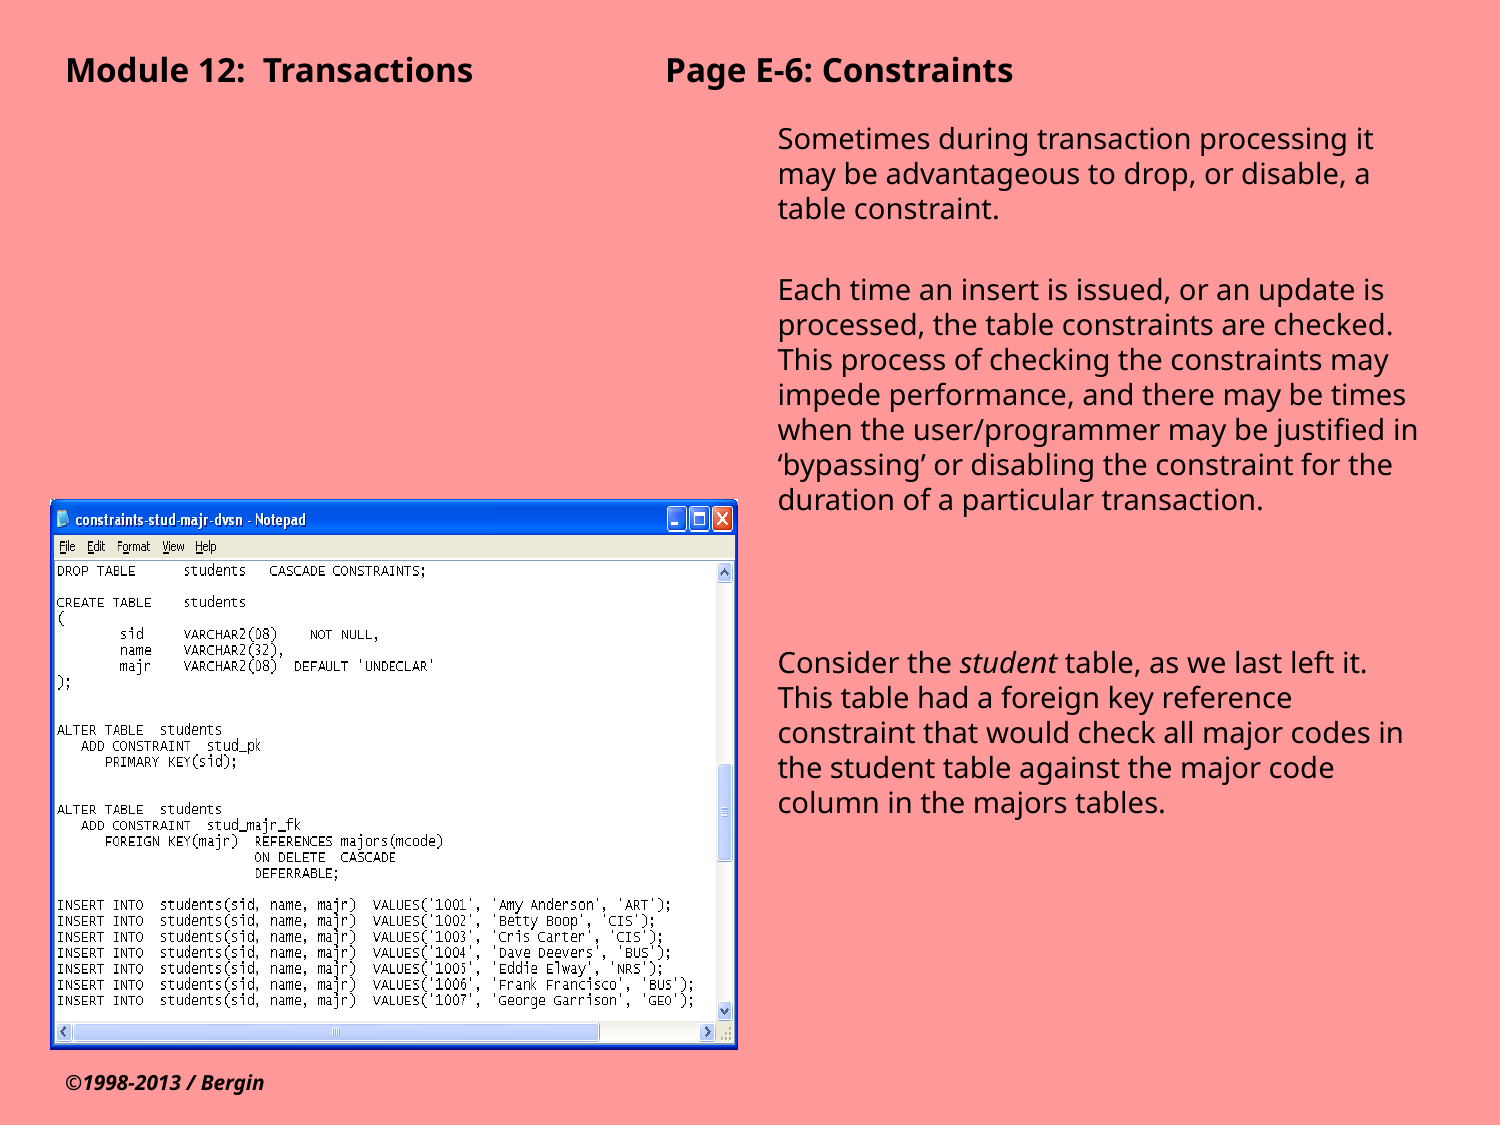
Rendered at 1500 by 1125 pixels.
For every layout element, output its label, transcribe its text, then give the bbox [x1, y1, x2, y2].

list Sometimes during transaction processing it may be advantageous to drop, or disable, a table constraint. Each time an insert is issued, or an update is processed, the table constraints are checked. This process of checking the constraints may impede performance, and there may be times when the user/programmer may be justified in ‘bypassing’ or disabling the constraint for the duration of a particular transaction. Consider the student table, as we last left it. This table had a foreign key reference constraint that would check all major codes in the student table against the major code column in the majors tables. [762, 112, 1450, 1050]
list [49, 499, 738, 1051]
slide_number ©1998-2013 / Bergin [50, 1062, 425, 1100]
title Module 12: Transactions Page E-6: Constraints [50, 37, 1450, 100]
